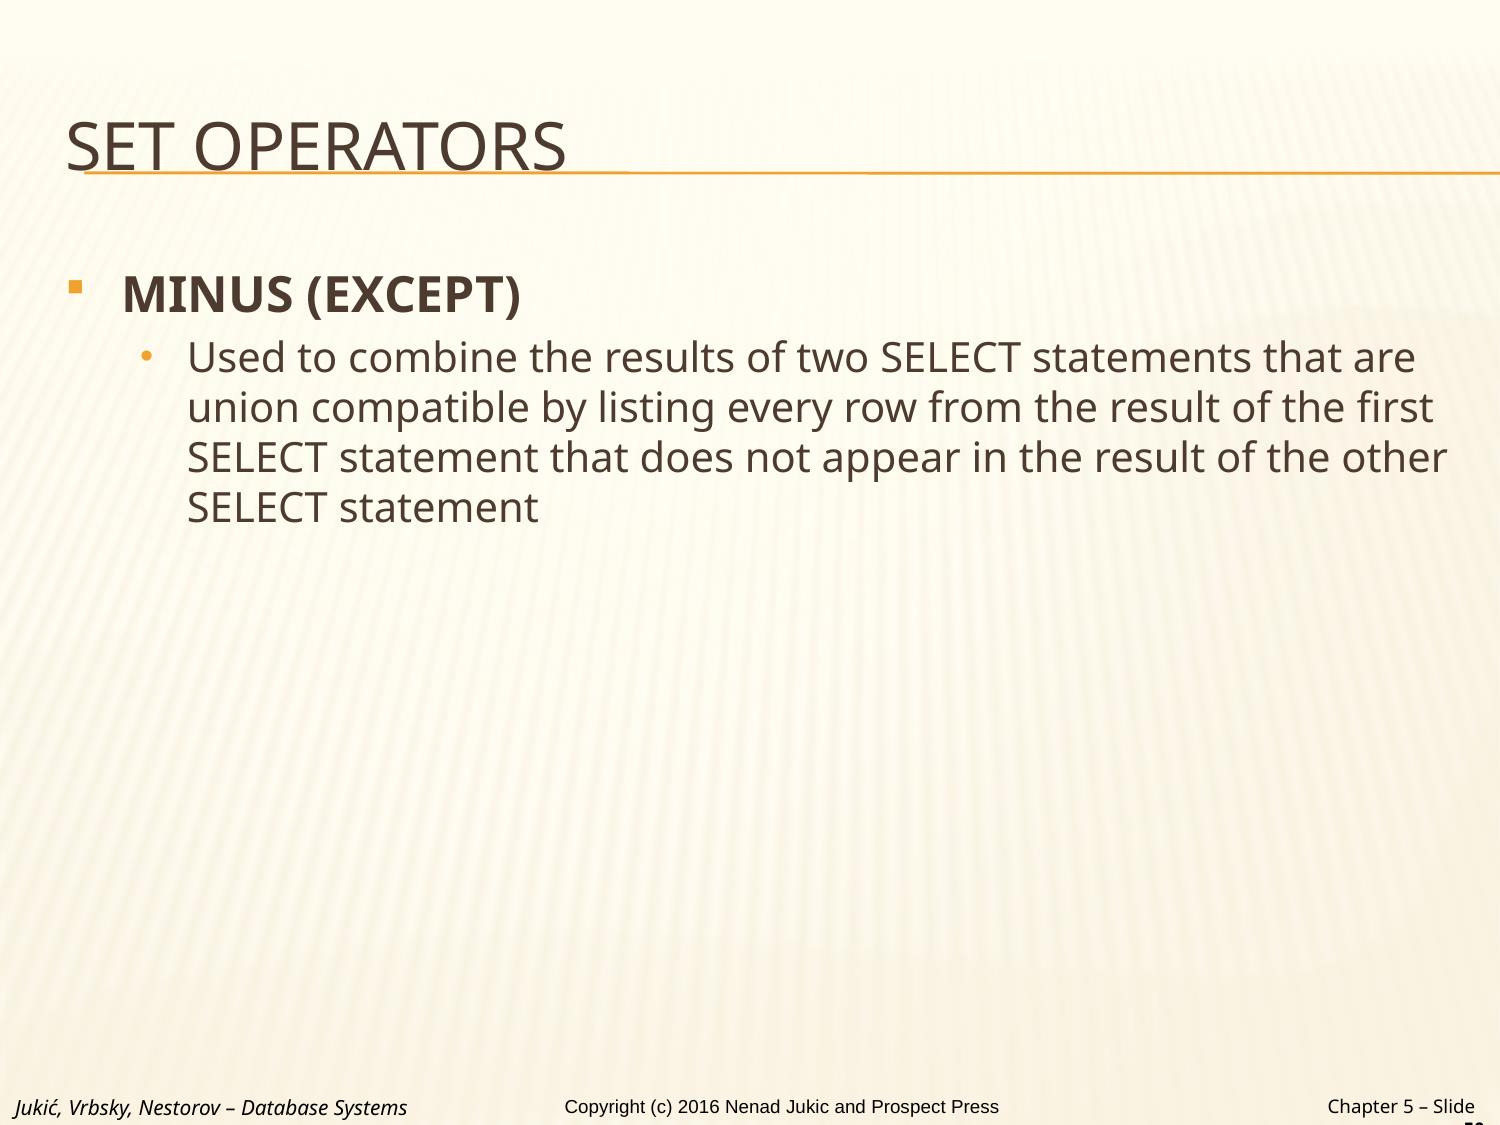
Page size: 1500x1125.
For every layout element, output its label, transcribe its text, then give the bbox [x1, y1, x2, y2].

footer Jukić, Vrbsky, Nestorov – Database Systems [0, 1087, 625, 1125]
slide_number Chapter 5 – Slide 50 [1299, 1087, 1500, 1125]
title SET OPERATORS [50, 75, 1475, 213]
picture [0, 0, 1500, 1125]
list MINUS (EXCEPT) Used to combine the results of two SELECT statements that are union compatible by listing every row from the result of the first SELECT statement that does not appear in the result of the other SELECT statement [50, 254, 1475, 998]
